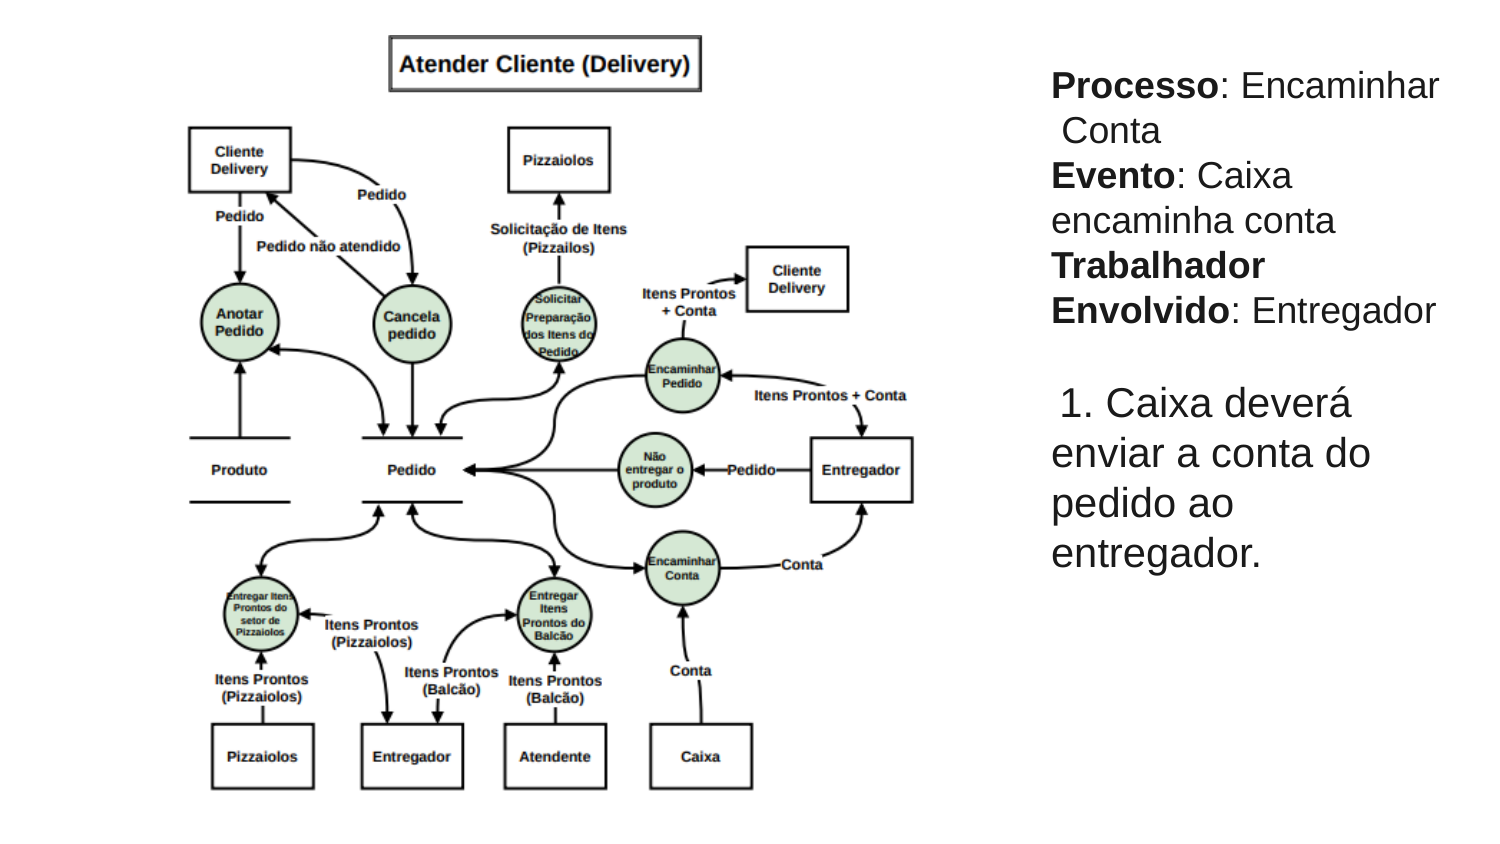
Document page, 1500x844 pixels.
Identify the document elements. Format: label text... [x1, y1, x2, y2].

picture [29, 35, 1043, 792]
text_box Processo: Encaminhar Conta Evento: Caixa encaminha conta Trabalhador Envolvido: Entregador 1. Caixa deverá enviar a conta do pedido ao entregador. [1048, 45, 1462, 748]
